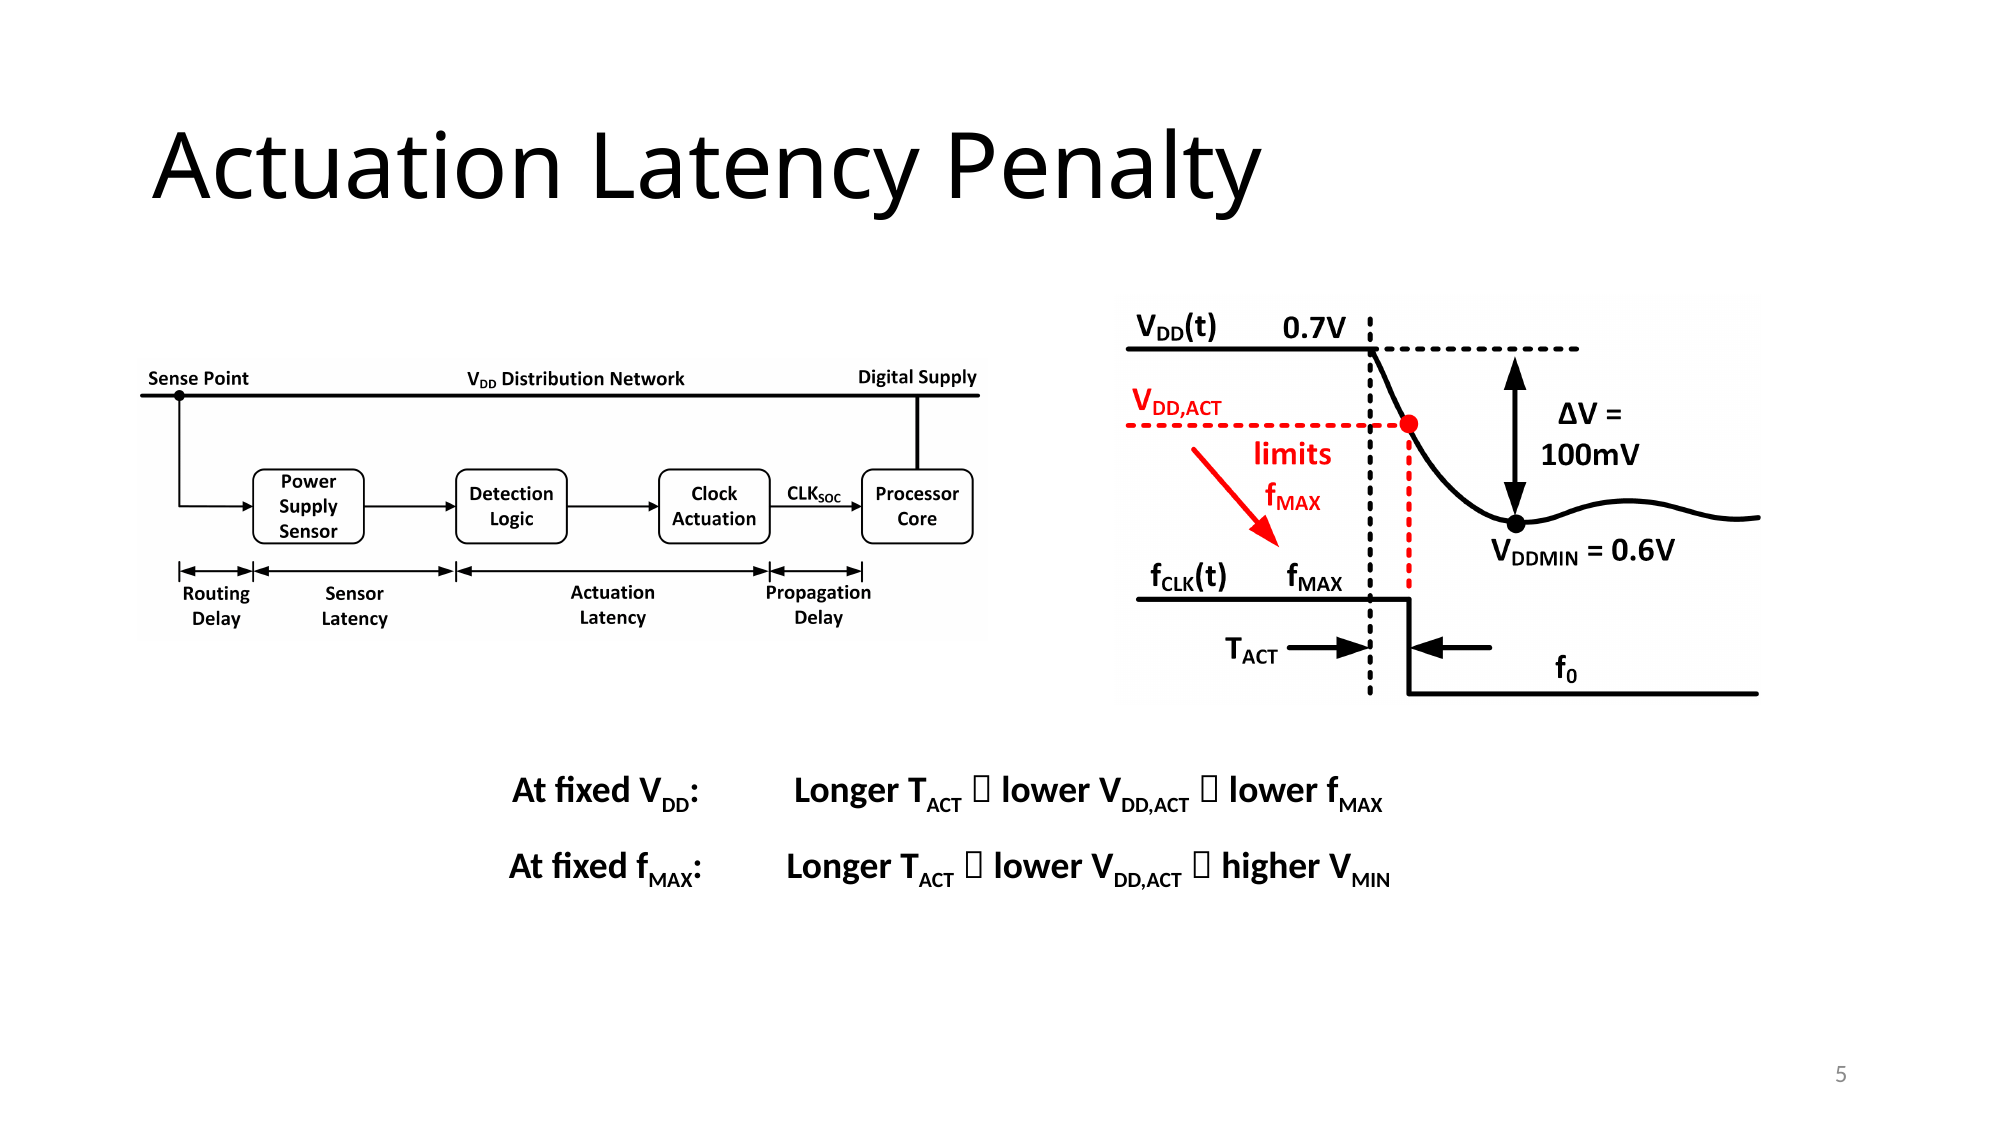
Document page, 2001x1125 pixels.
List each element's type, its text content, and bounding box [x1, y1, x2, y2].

text_box Longer TACT  lower VDD,ACT  lower fMAX [752, 757, 1717, 824]
title Actuation Latency Penalty [137, 59, 1863, 278]
text_box At fixed fMAX: [460, 833, 752, 900]
text_box Longer TACT  lower VDD,ACT  higher VMIN [752, 833, 1717, 900]
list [1114, 294, 1761, 705]
text_box At fixed VDD: [460, 757, 752, 824]
slide_number 5 [1412, 1042, 1863, 1103]
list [137, 358, 988, 641]
